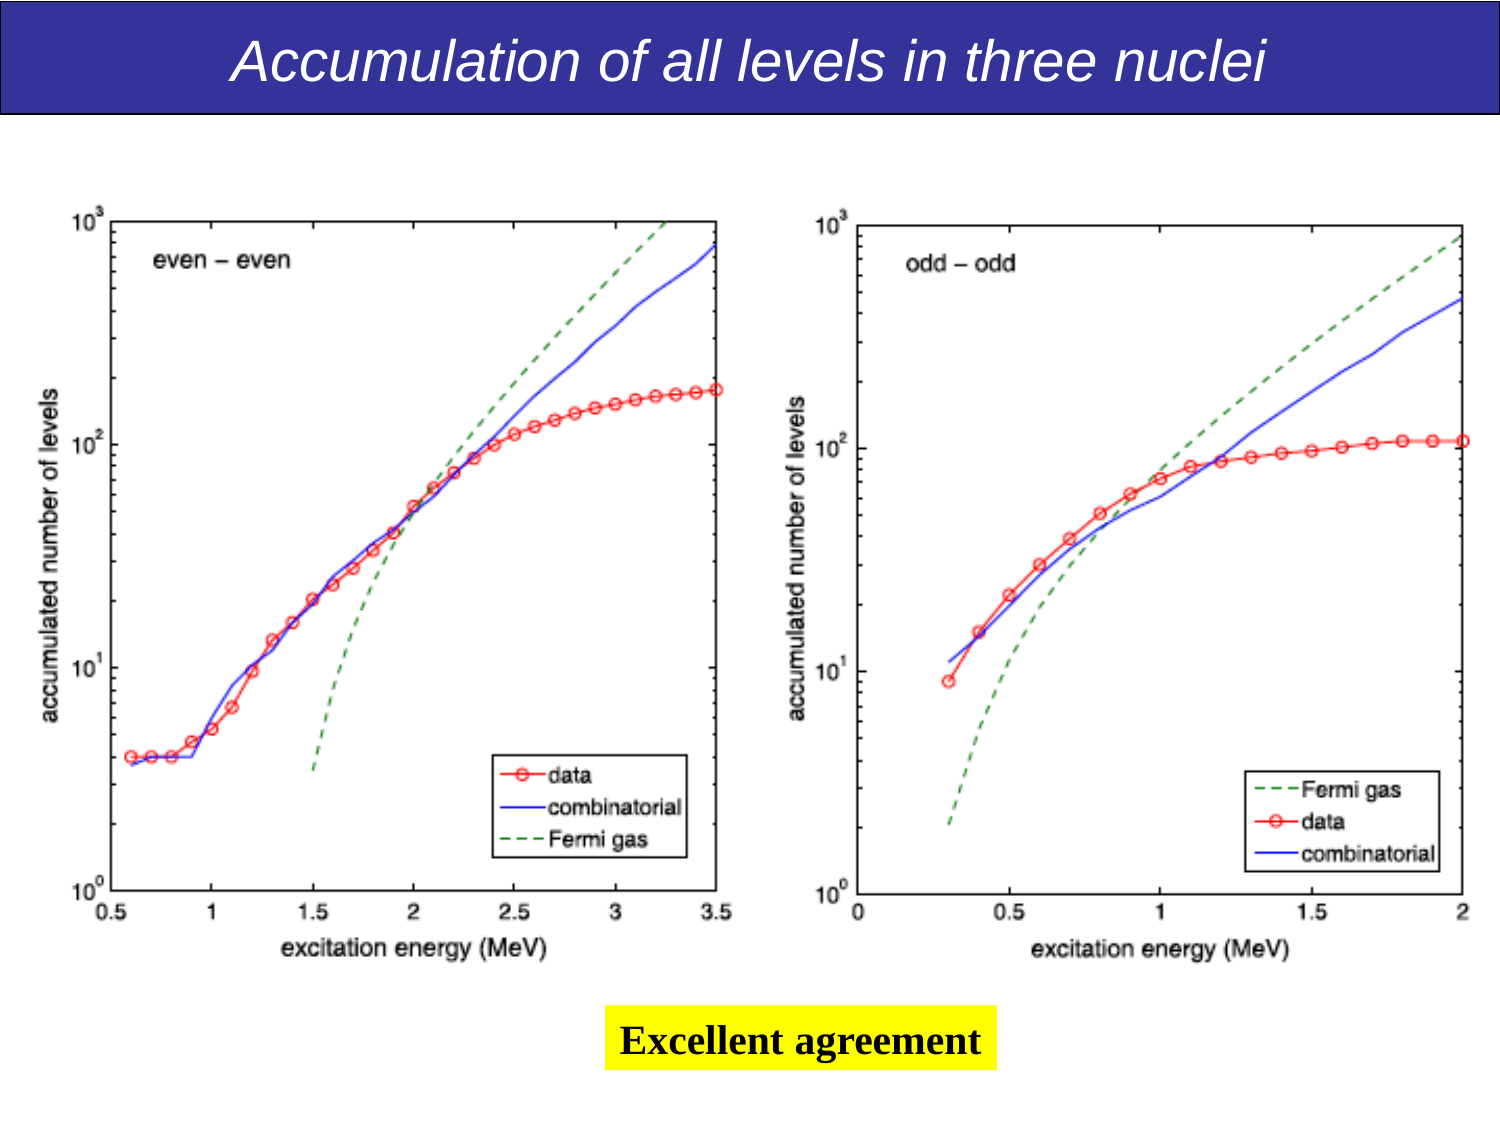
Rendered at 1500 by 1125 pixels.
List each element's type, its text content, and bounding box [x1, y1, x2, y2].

text_box Accumulation of all levels in three nuclei [0, 1, 1500, 114]
picture [4, 194, 753, 985]
text_box Excellent agreement [604, 1005, 997, 1071]
picture [763, 197, 1494, 974]
